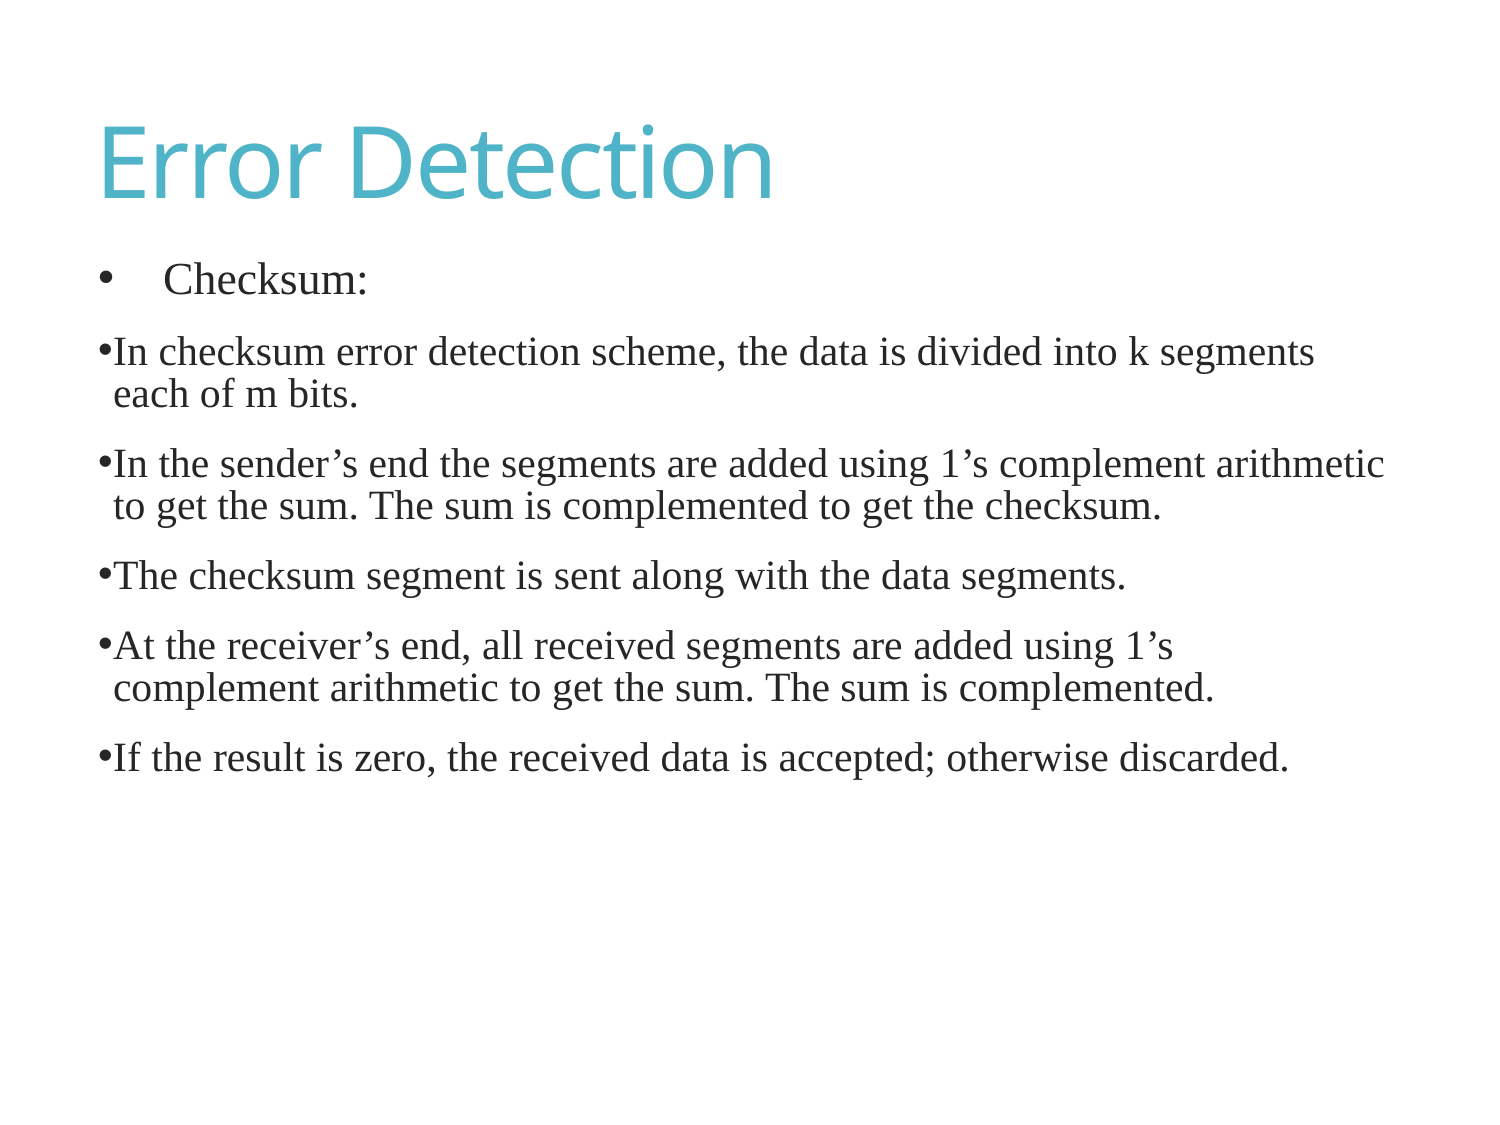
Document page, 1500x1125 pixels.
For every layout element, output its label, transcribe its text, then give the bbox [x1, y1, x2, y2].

list Checksum: In checksum error detection scheme, the data is divided into k segments each of m bits. In the sender’s end the segments are added using 1’s complement arithmetic to get the sum. The sum is complemented to get the checksum. The checksum segment is sent along with the data segments. At the receiver’s end, all received segments are added using 1’s complement arithmetic to get the sum. The sum is complemented. If the result is zero, the received data is accepted; otherwise discarded. [83, 249, 1407, 945]
title Error Detection [80, 81, 1407, 250]
